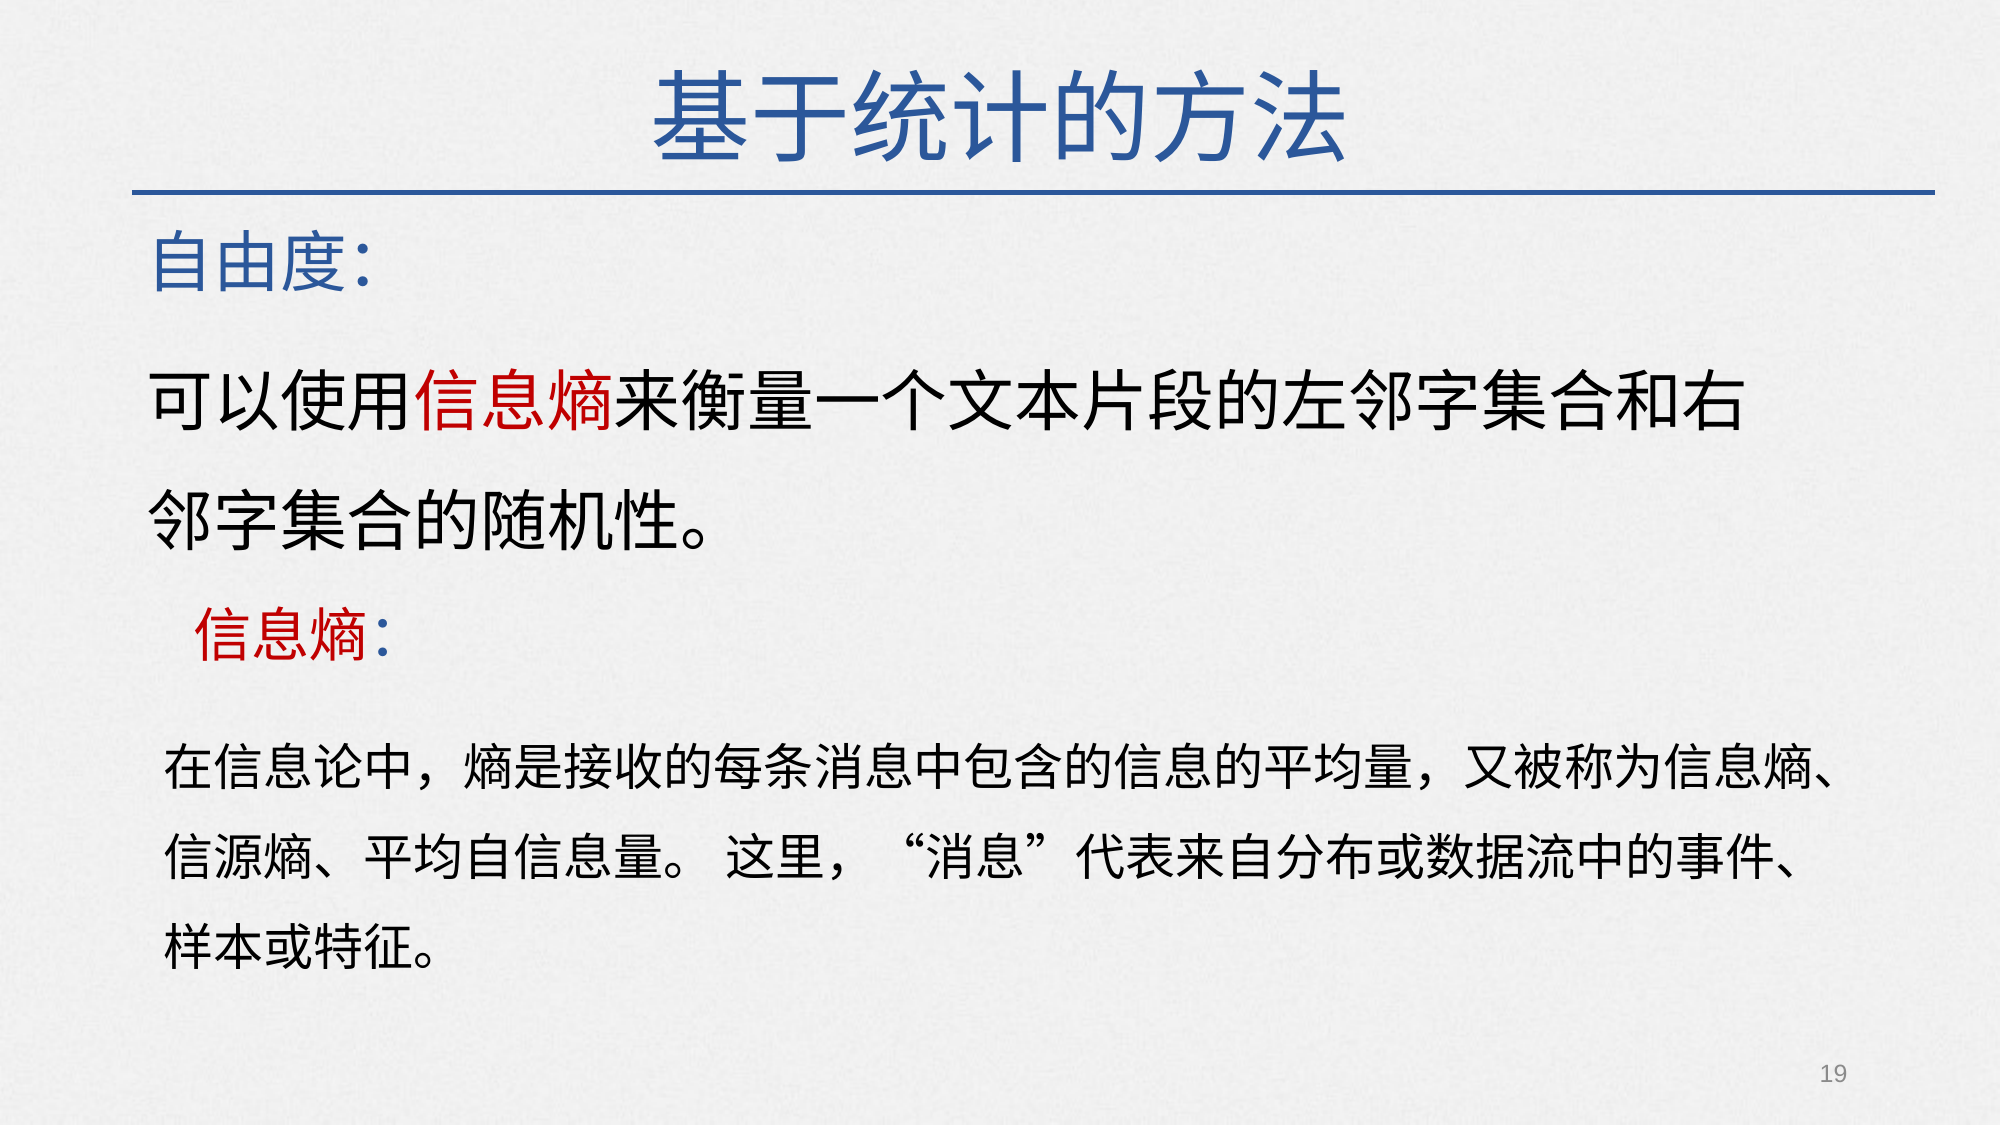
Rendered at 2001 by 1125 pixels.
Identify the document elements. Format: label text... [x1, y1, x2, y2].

slide_number 19 [1412, 1042, 1863, 1103]
text_box 在信息论中，熵是接收的每条消息中包含的信息的平均量，又被称为信息熵、信源熵、平均自信息量。 这里，“消息”代表来自分布或数据流中的事件、样本或特征。 [149, 697, 1852, 983]
text_box 基于统计的方法 [412, 60, 1588, 136]
text_box 可以使用信息熵来衡量一个文本片段的左邻字集合和右邻字集合的随机性。 [131, 311, 1775, 566]
picture [0, 0, 2000, 1125]
text_box 信息熵： [178, 590, 647, 676]
text_box 自由度： [131, 212, 600, 308]
